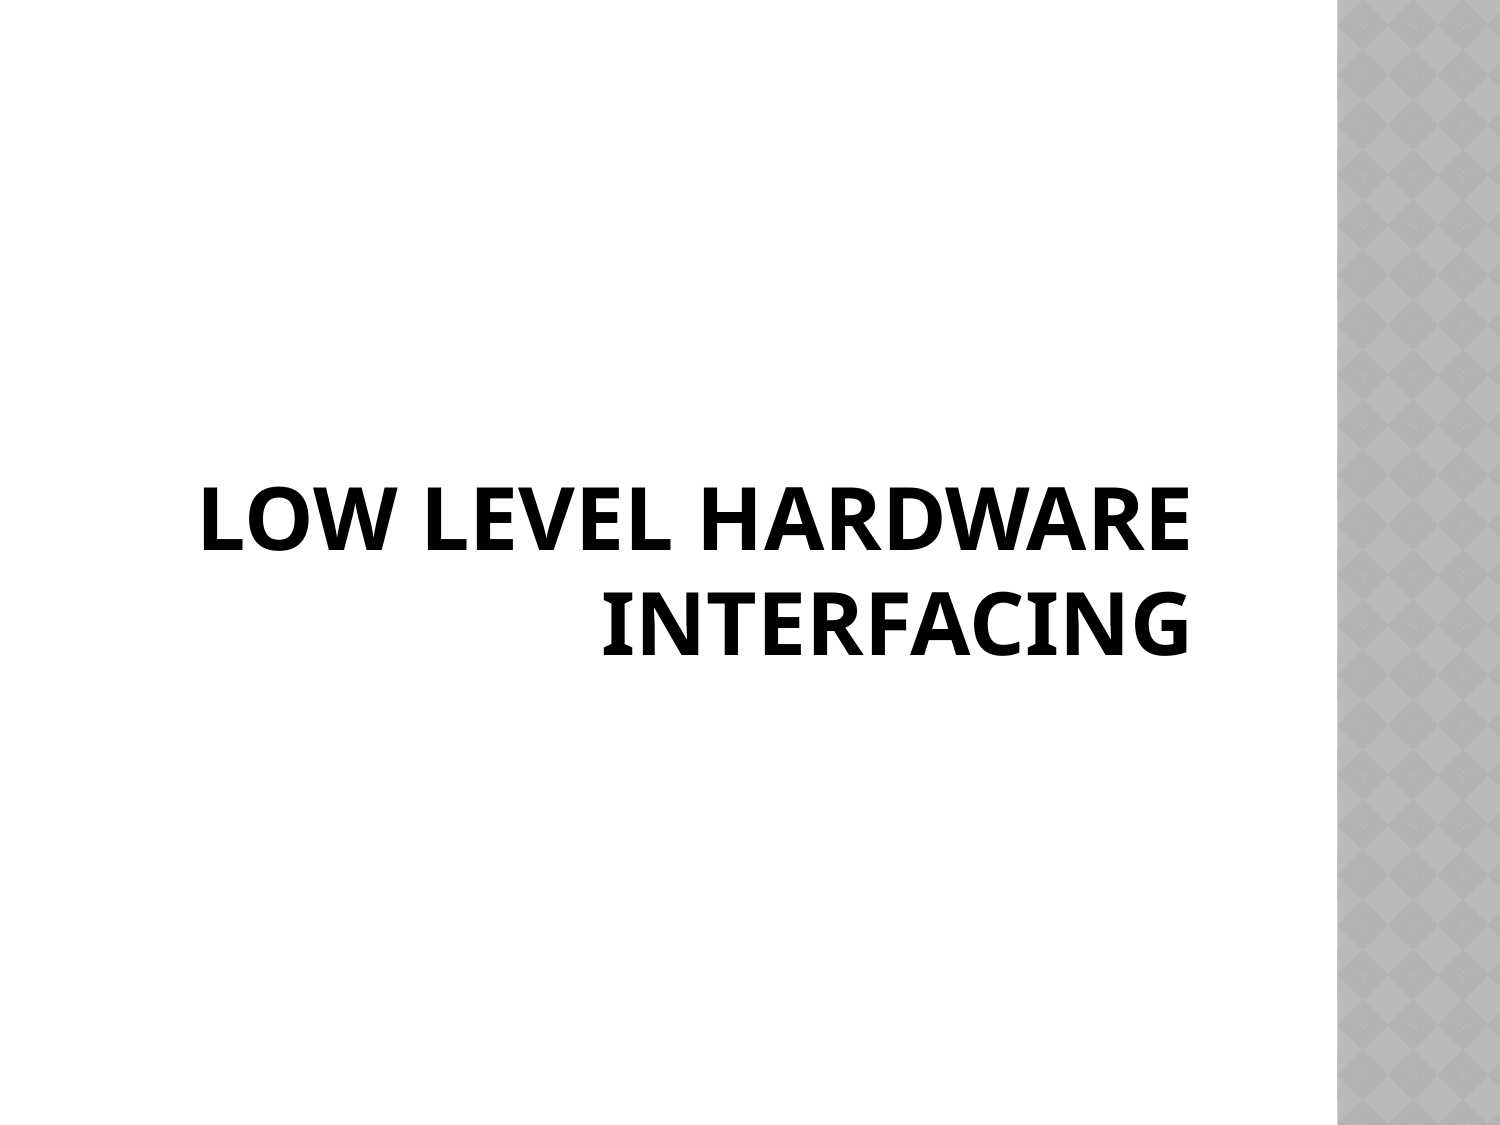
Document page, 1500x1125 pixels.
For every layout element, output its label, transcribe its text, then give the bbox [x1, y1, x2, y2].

title Low level Hardware Interfacing [174, 462, 1202, 687]
